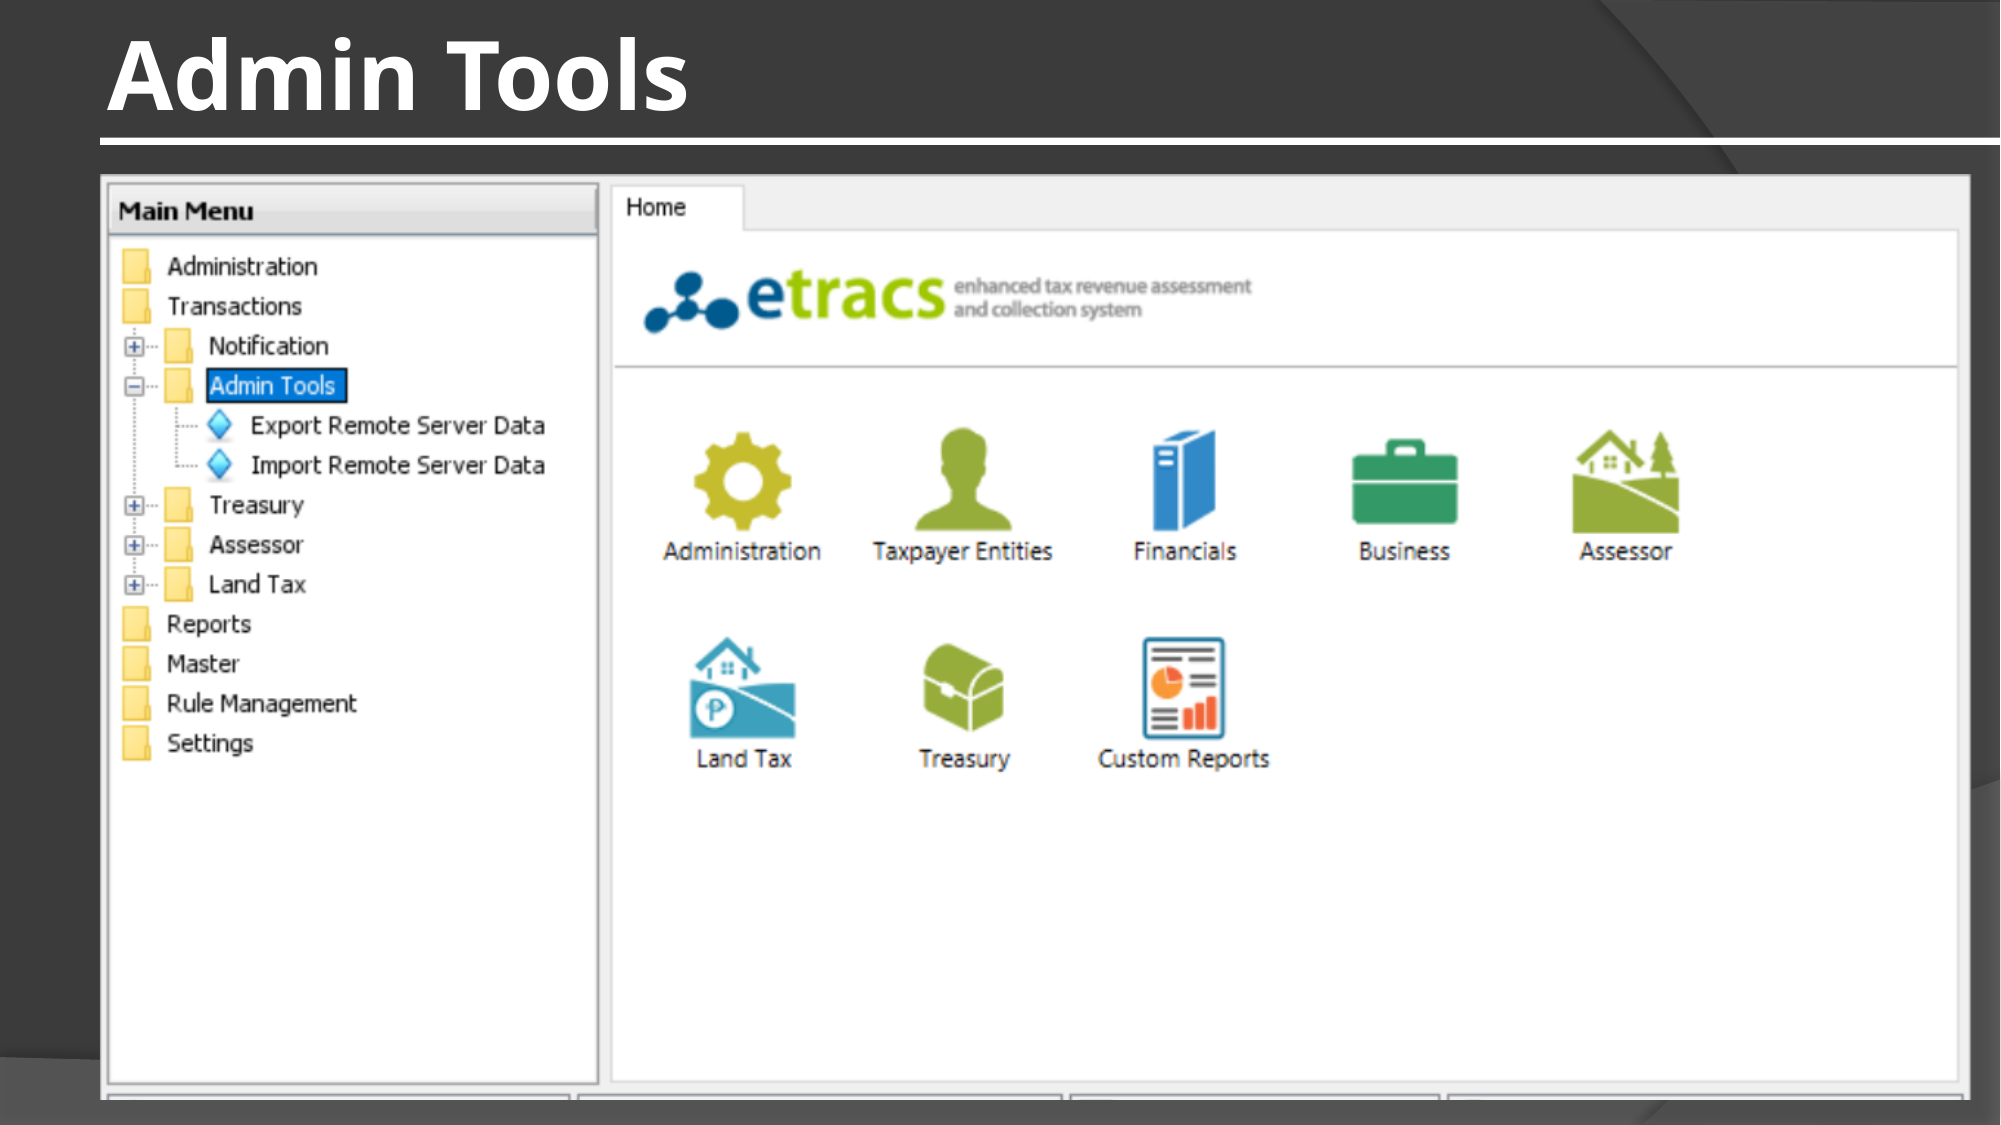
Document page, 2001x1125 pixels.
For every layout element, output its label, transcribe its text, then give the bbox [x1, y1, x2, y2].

text_box [99, 136, 2000, 147]
picture [99, 174, 1972, 1101]
title Admin Tools [99, 7, 1888, 138]
